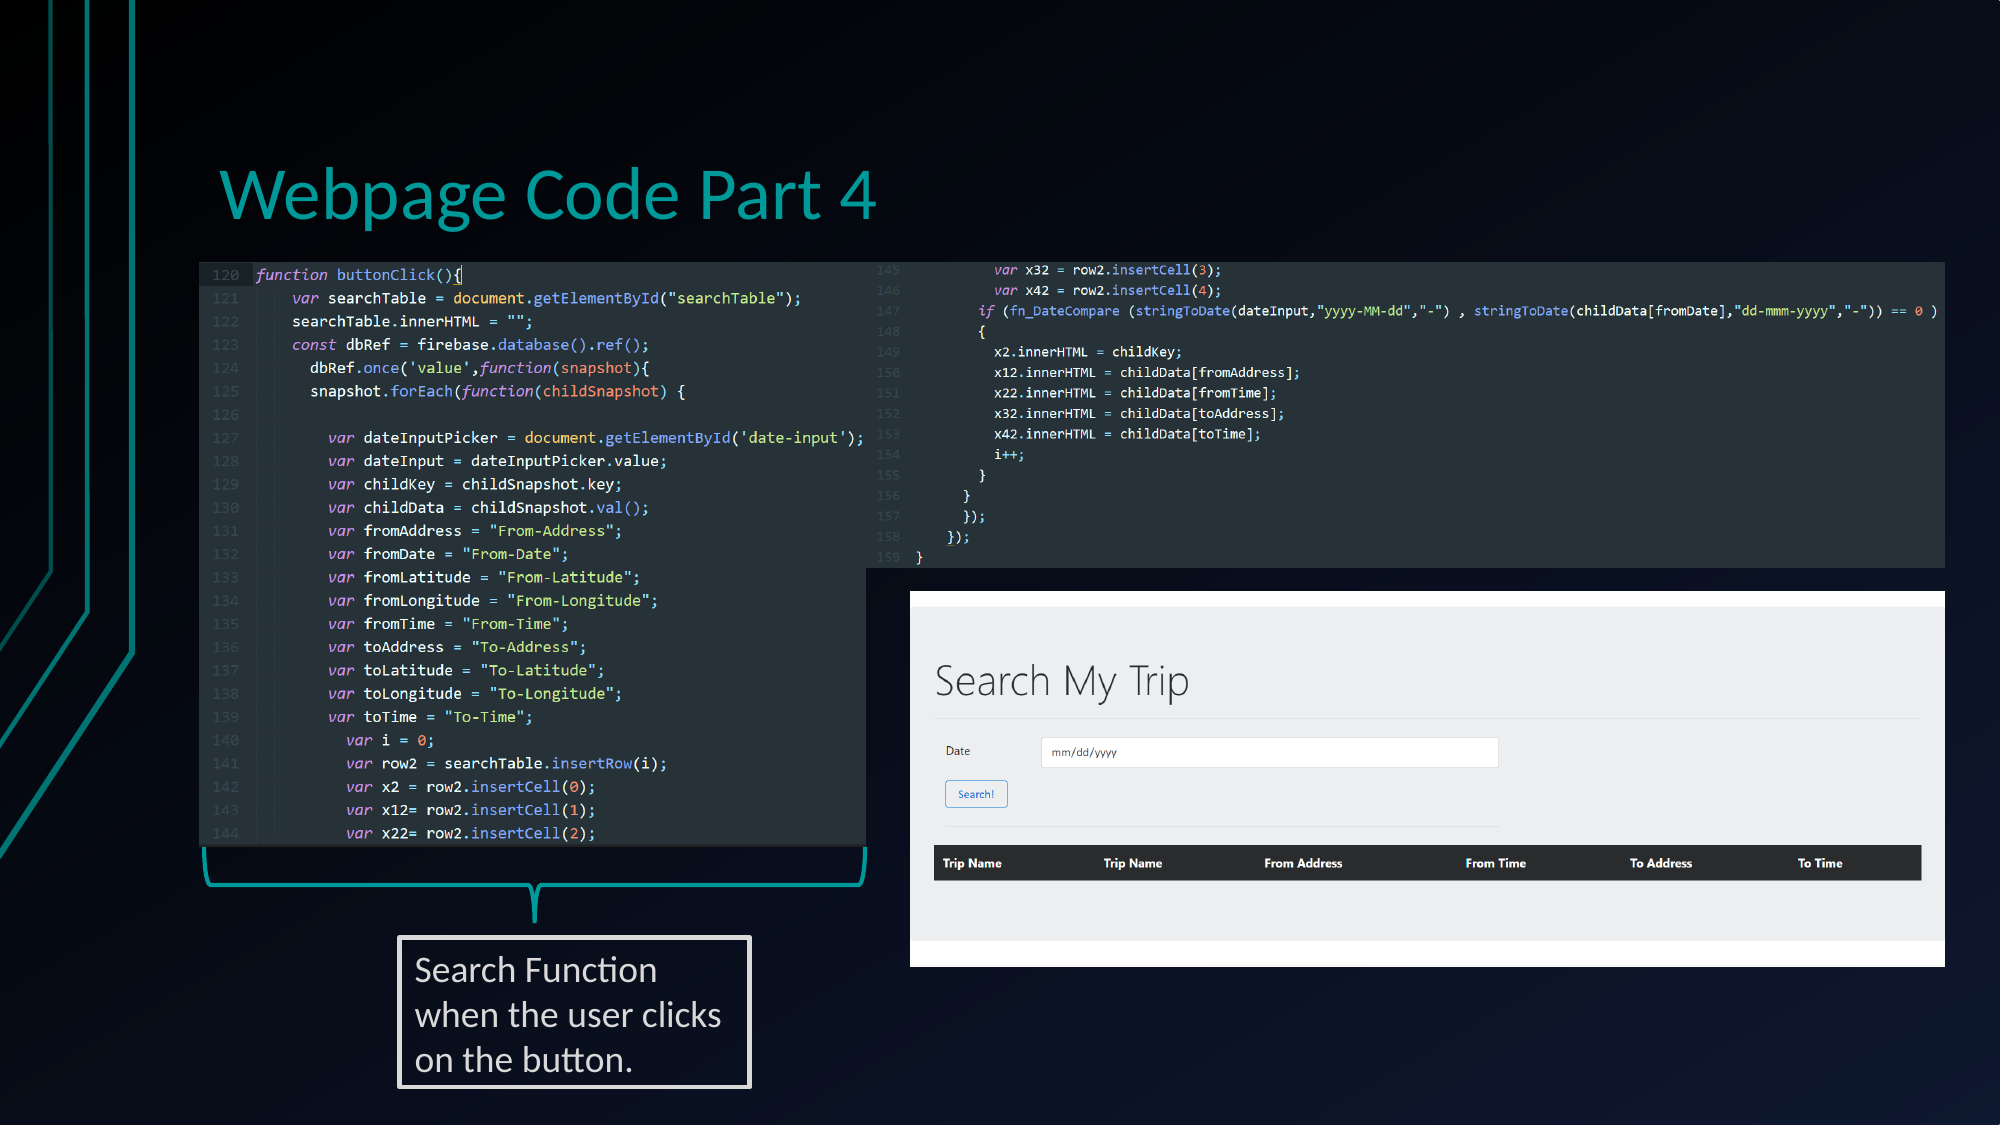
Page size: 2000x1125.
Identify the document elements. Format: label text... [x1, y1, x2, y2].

text_box Search Function when the user clicks on the button. [399, 937, 750, 1088]
text_box [203, 855, 866, 924]
title Webpage Code Part 4 [199, 45, 1900, 246]
picture [199, 262, 1945, 848]
picture [910, 591, 1945, 968]
